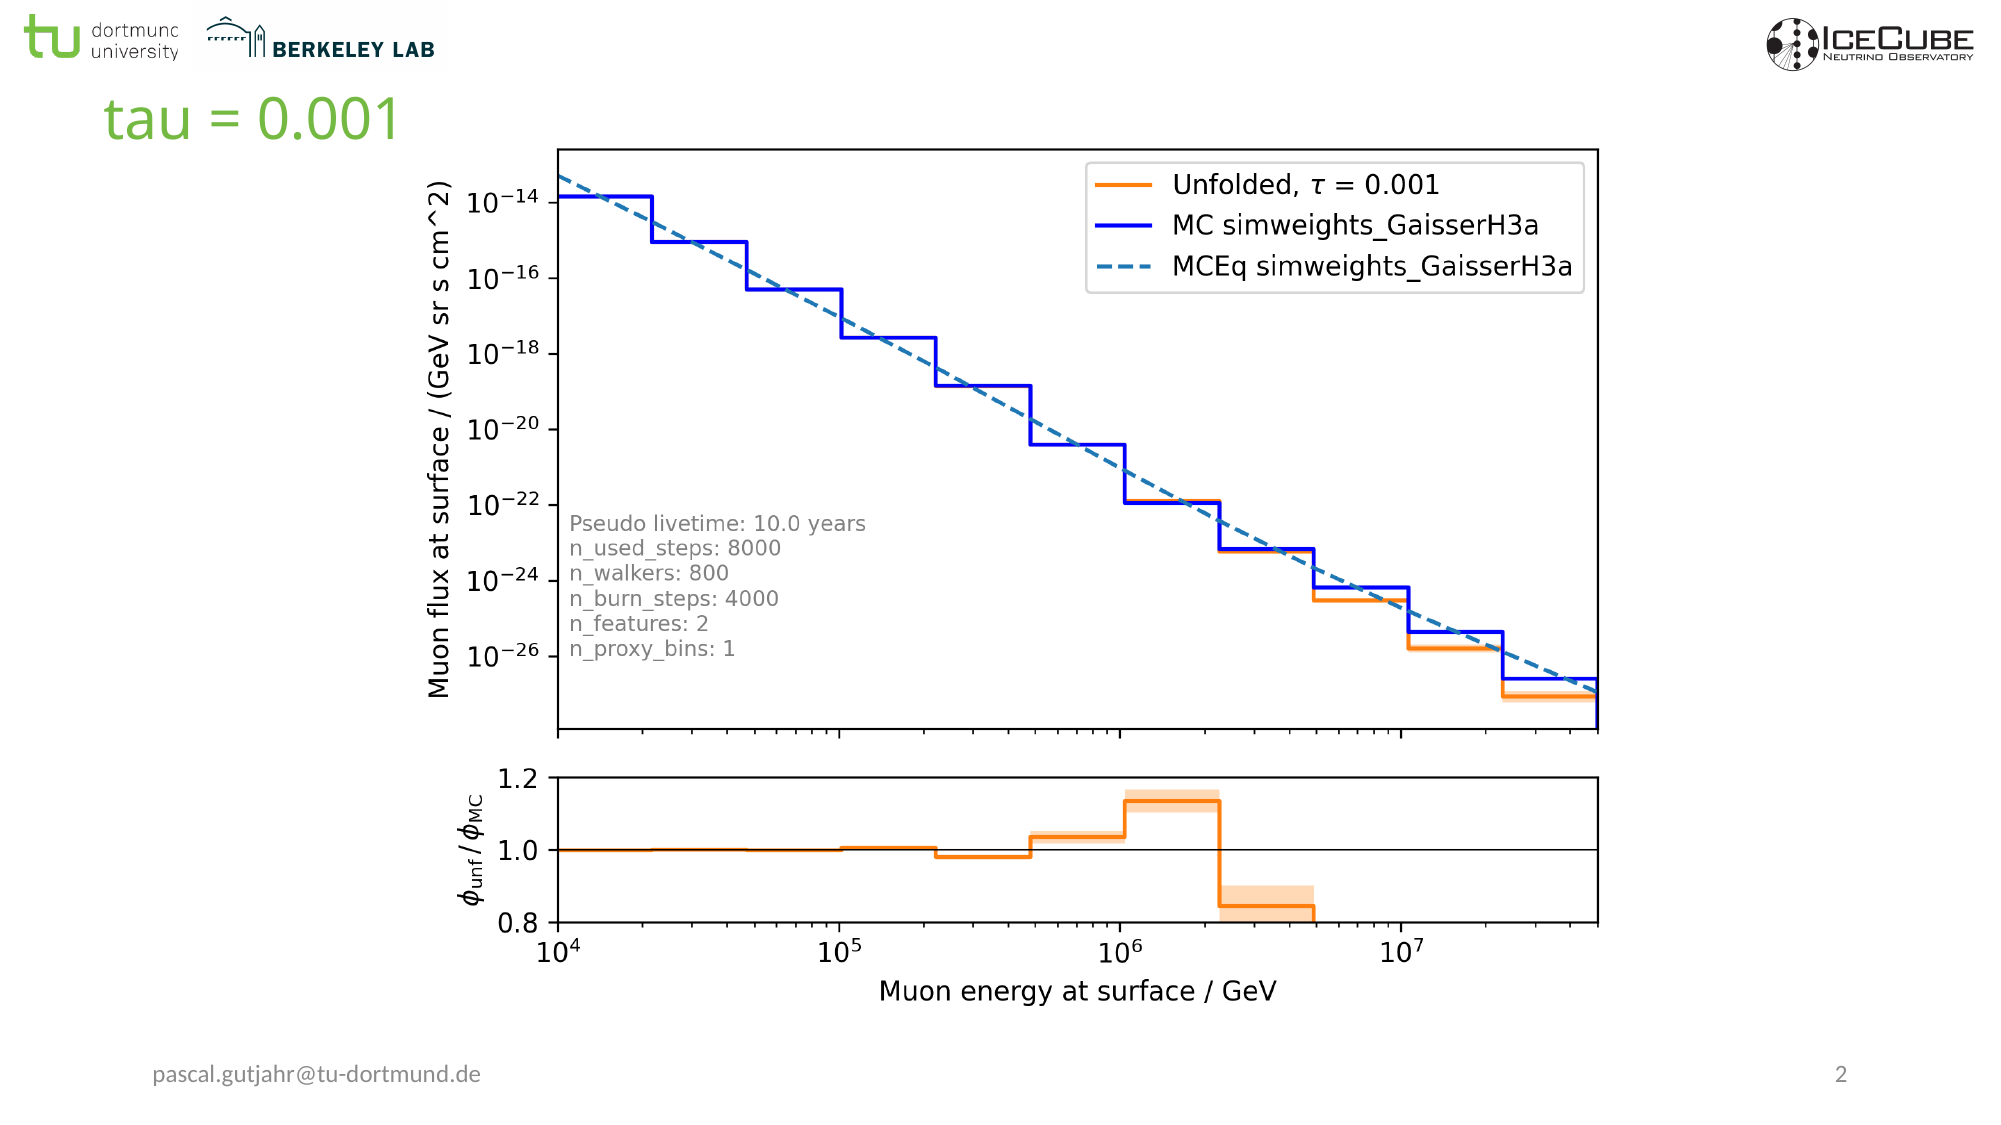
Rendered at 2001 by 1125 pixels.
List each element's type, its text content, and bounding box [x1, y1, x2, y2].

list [396, 120, 1626, 1043]
picture [192, 1, 449, 59]
slide_number pascal.gutjahr@tu-dortmund.de [137, 1042, 588, 1103]
title tau = 0.001 [88, 59, 1977, 182]
slide_number 2 [1412, 1042, 1863, 1103]
